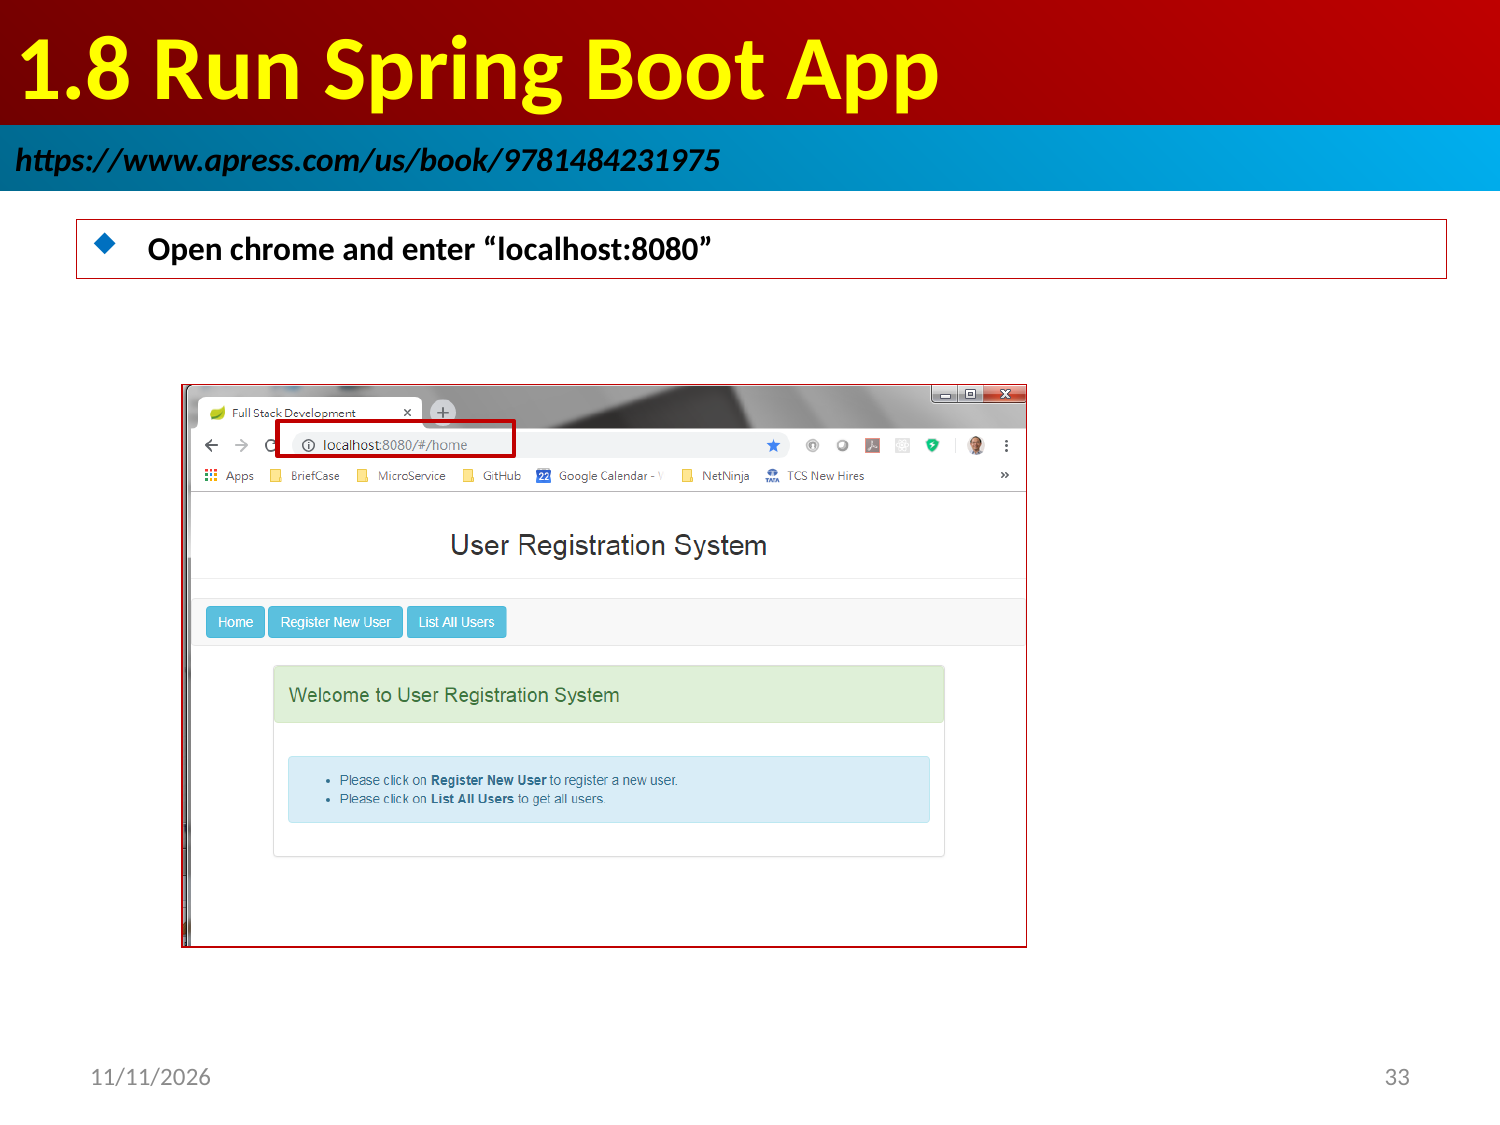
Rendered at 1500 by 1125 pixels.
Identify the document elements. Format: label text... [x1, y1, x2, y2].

text_box https://www.apress.com/us/book/9781484231975 [0, 125, 1500, 191]
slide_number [75, 1042, 425, 1109]
picture [182, 385, 1027, 947]
slide_number 33 [1074, 1042, 1425, 1109]
title 1.8 Run Spring Boot App [0, 0, 1500, 125]
subtitle Open chrome and enter “localhost:8080” [76, 219, 1447, 279]
